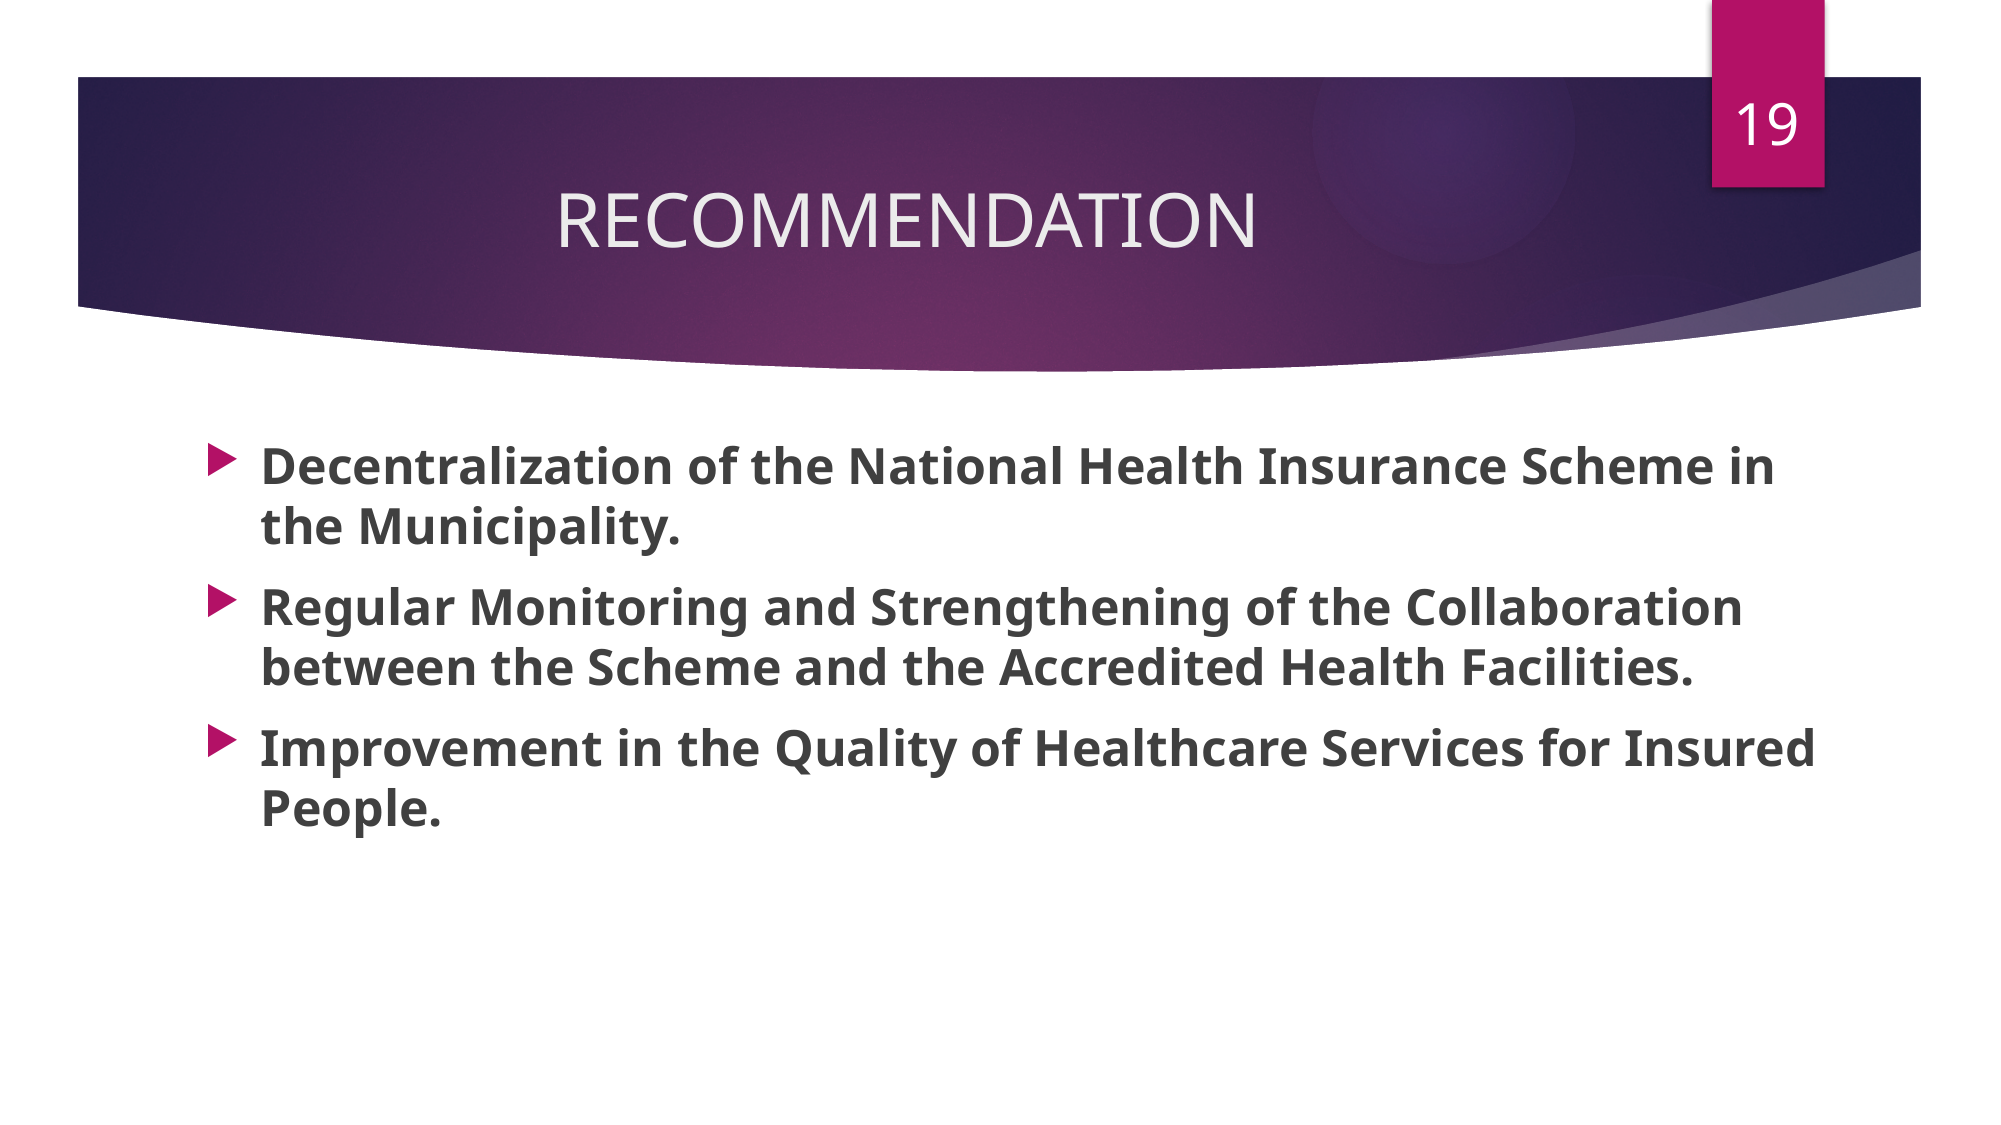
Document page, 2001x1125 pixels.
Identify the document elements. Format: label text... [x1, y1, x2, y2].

list Decentralization of the National Health Insurance Scheme in the Municipality. Regular Monitoring and Strengthening of the Collaboration between the Scheme and the Accredited Health Facilities. Improvement in the Quality of Healthcare Services for Insured People. [189, 427, 1849, 988]
title RECOMMENDATION [189, 159, 1627, 276]
slide_number 19 [1698, 48, 1836, 175]
